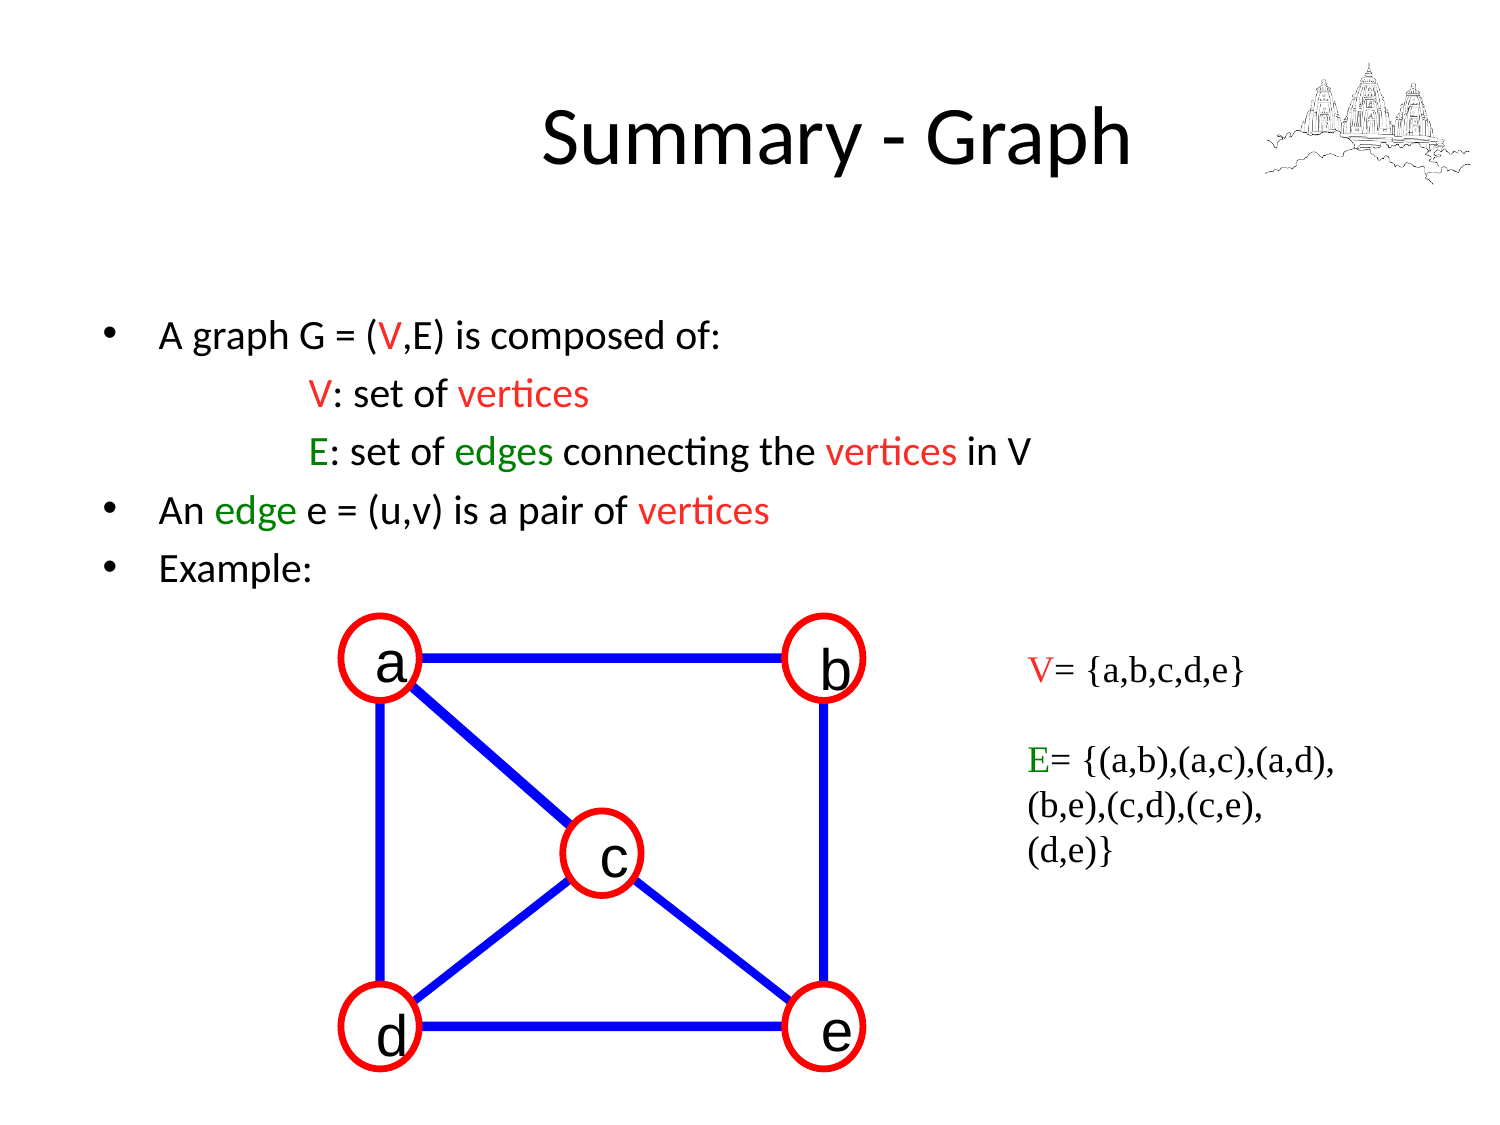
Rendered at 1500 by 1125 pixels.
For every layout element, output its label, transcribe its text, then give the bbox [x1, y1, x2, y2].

text_box b [819, 631, 853, 702]
text_box [784, 984, 847, 1069]
text_box [408, 682, 574, 830]
text_box [819, 702, 829, 983]
text_box [632, 876, 793, 1005]
text_box c [599, 819, 629, 890]
text_box [408, 628, 420, 688]
text_box [854, 999, 863, 1054]
title Summary - Graph [200, 37, 1475, 225]
text_box [784, 615, 863, 701]
text_box [629, 822, 642, 884]
text_box [562, 810, 625, 896]
text_box [340, 984, 420, 1069]
text_box V= {a,b,c,d,e} E= {(a,b),(a,c),(a,d), (b,e),(c,d),(c,e), (d,e)} [1012, 637, 1452, 878]
text_box d [375, 997, 409, 1068]
text_box [421, 1021, 783, 1032]
text_box [421, 653, 783, 663]
text_box [375, 702, 385, 983]
text_box e [820, 992, 854, 1063]
text_box a [374, 624, 408, 695]
text_box [340, 615, 404, 701]
text_box [411, 876, 572, 1005]
list A graph G = (V,E) is composed of: V: set of vertices E: set of edges connecting the vertices in V An edge e = (u,v) is a pair of vertices Example: [87, 299, 1413, 900]
